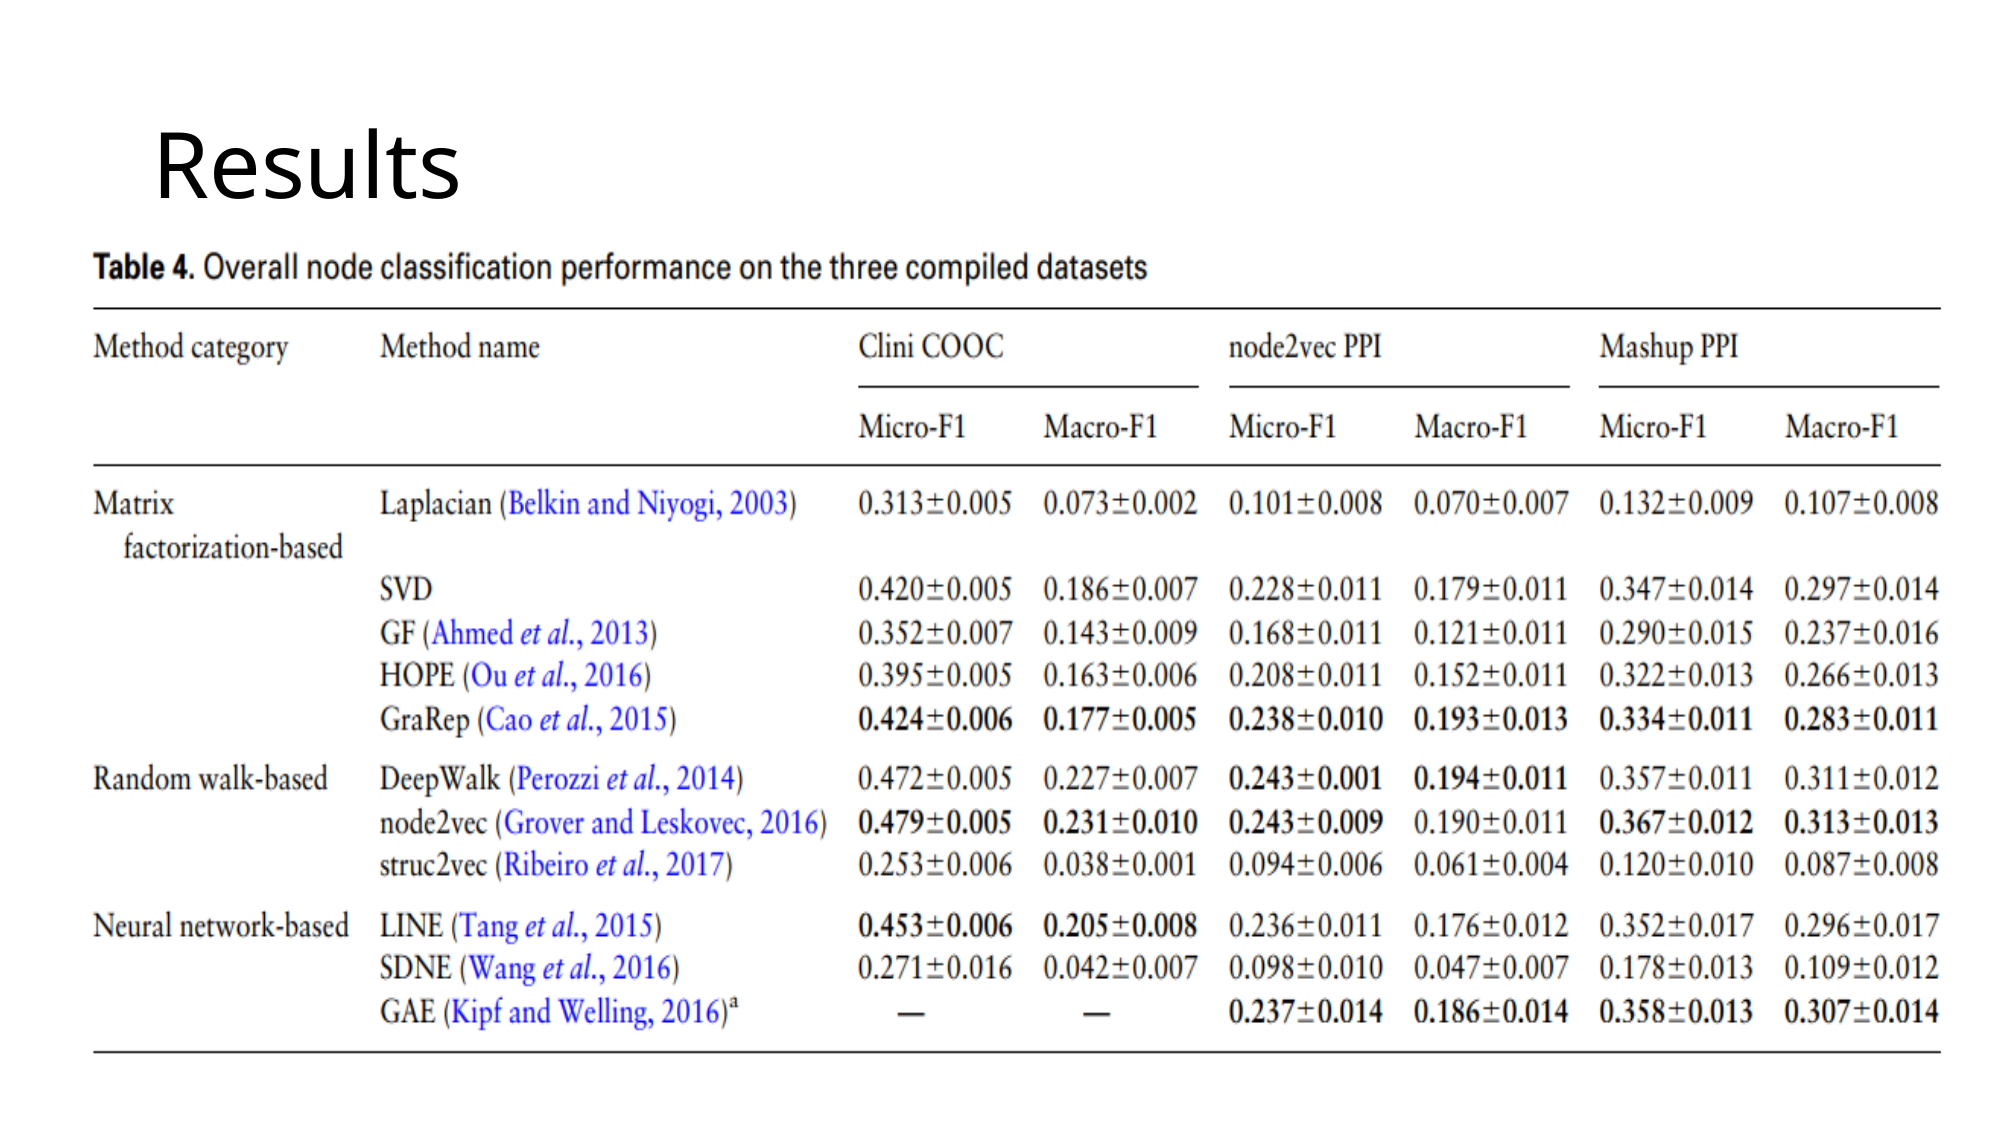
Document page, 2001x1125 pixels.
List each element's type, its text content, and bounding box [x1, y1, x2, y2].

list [83, 241, 1964, 1065]
title Results [137, 59, 1863, 241]
